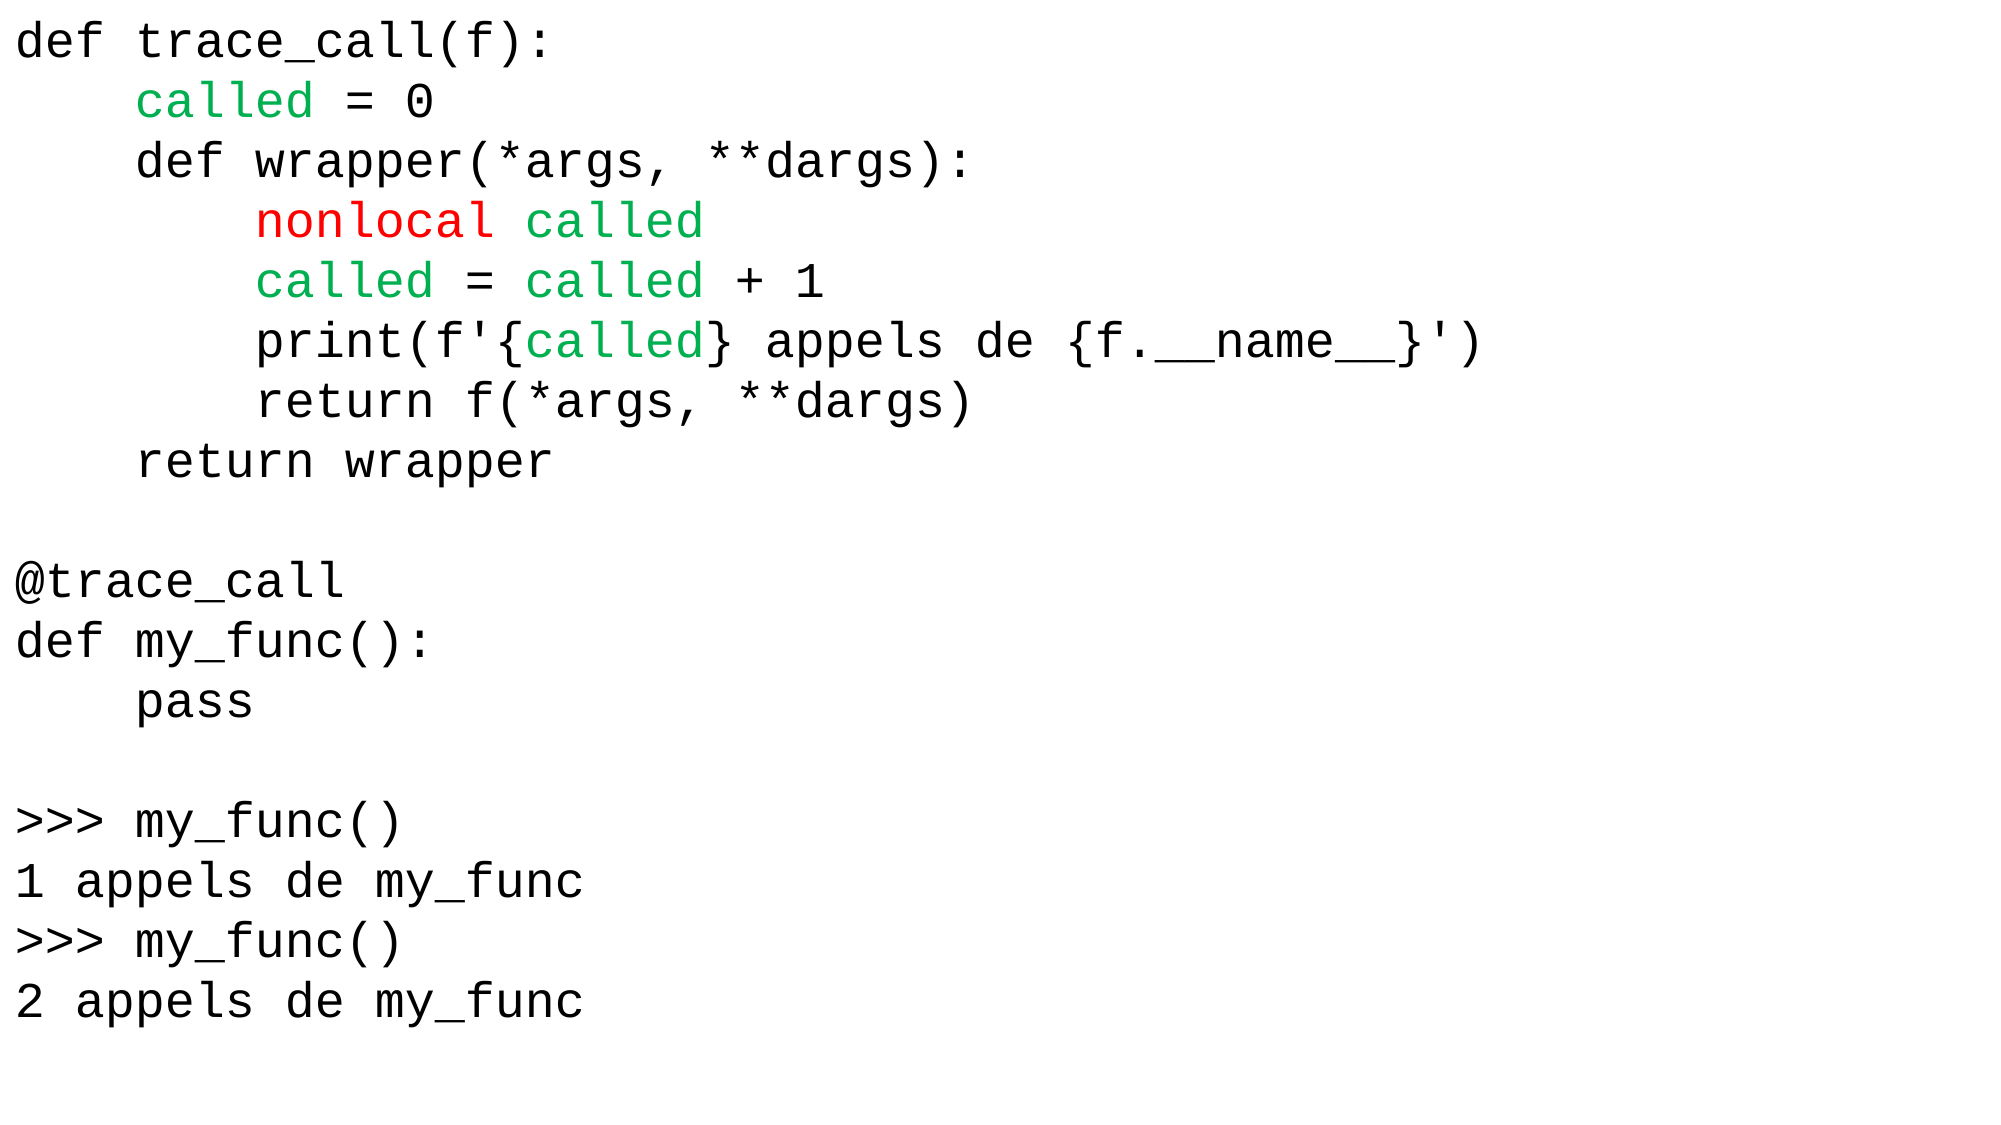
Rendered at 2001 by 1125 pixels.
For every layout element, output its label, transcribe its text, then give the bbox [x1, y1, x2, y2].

text_box def trace_call(f): called = 0 def wrapper(*args, **dargs): nonlocal called called = called + 1 print(f'{called} appels de {f.__name__}') return f(*args, **dargs) return wrapper @trace_call def my_func(): pass >>> my_func() 1 appels de my_func >>> my_func() 2 appels de my_func [0, 0, 1949, 1095]
